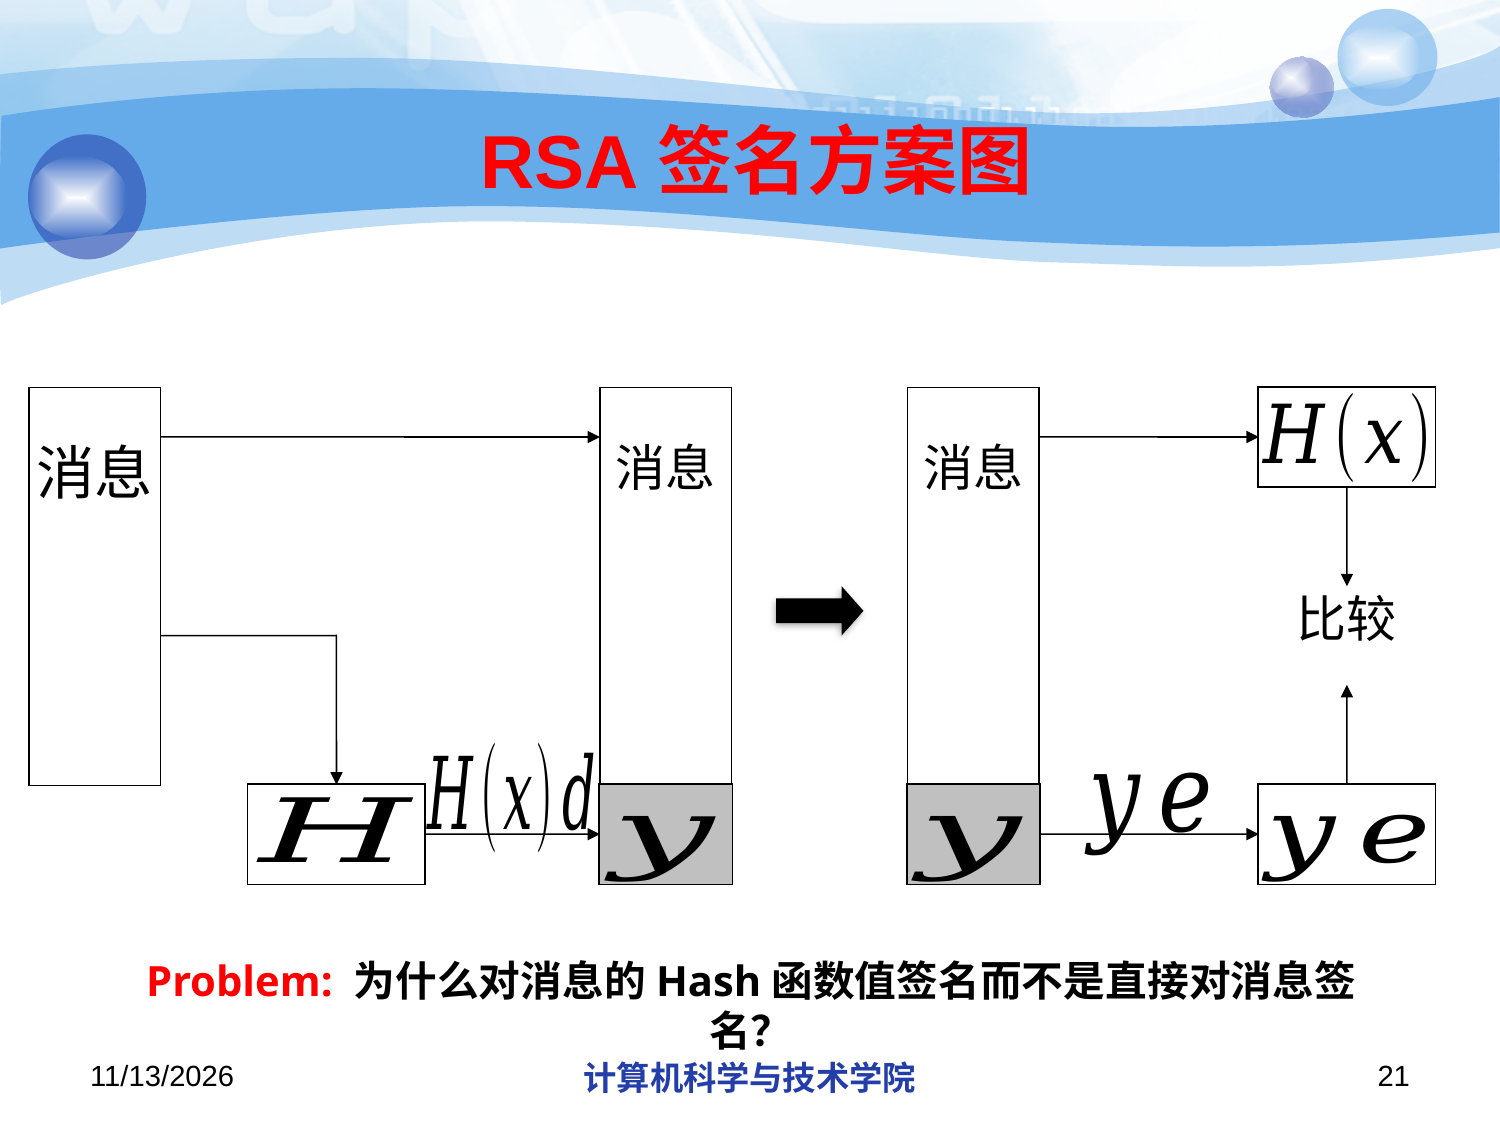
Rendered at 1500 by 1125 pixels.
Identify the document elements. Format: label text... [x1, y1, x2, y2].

picture [0, 0, 1500, 112]
text_box [775, 586, 864, 636]
slide_number 21 [1074, 1049, 1426, 1103]
text_box [160, 430, 601, 444]
text_box [1039, 430, 1259, 444]
title RSA签名方案图 [149, 112, 1363, 206]
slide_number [74, 1049, 426, 1103]
text_box [1340, 684, 1354, 785]
text_box [330, 634, 343, 783]
text_box [1340, 488, 1354, 587]
text_box 比较 [1258, 586, 1435, 686]
text_box [1039, 827, 1257, 841]
text_box Problem: 为什么对消息的Hash函数值签名而不是直接对消息签名？ [124, 947, 1377, 1063]
footer 计算机科学与技术学院 [512, 1063, 988, 1103]
text_box [426, 827, 601, 841]
